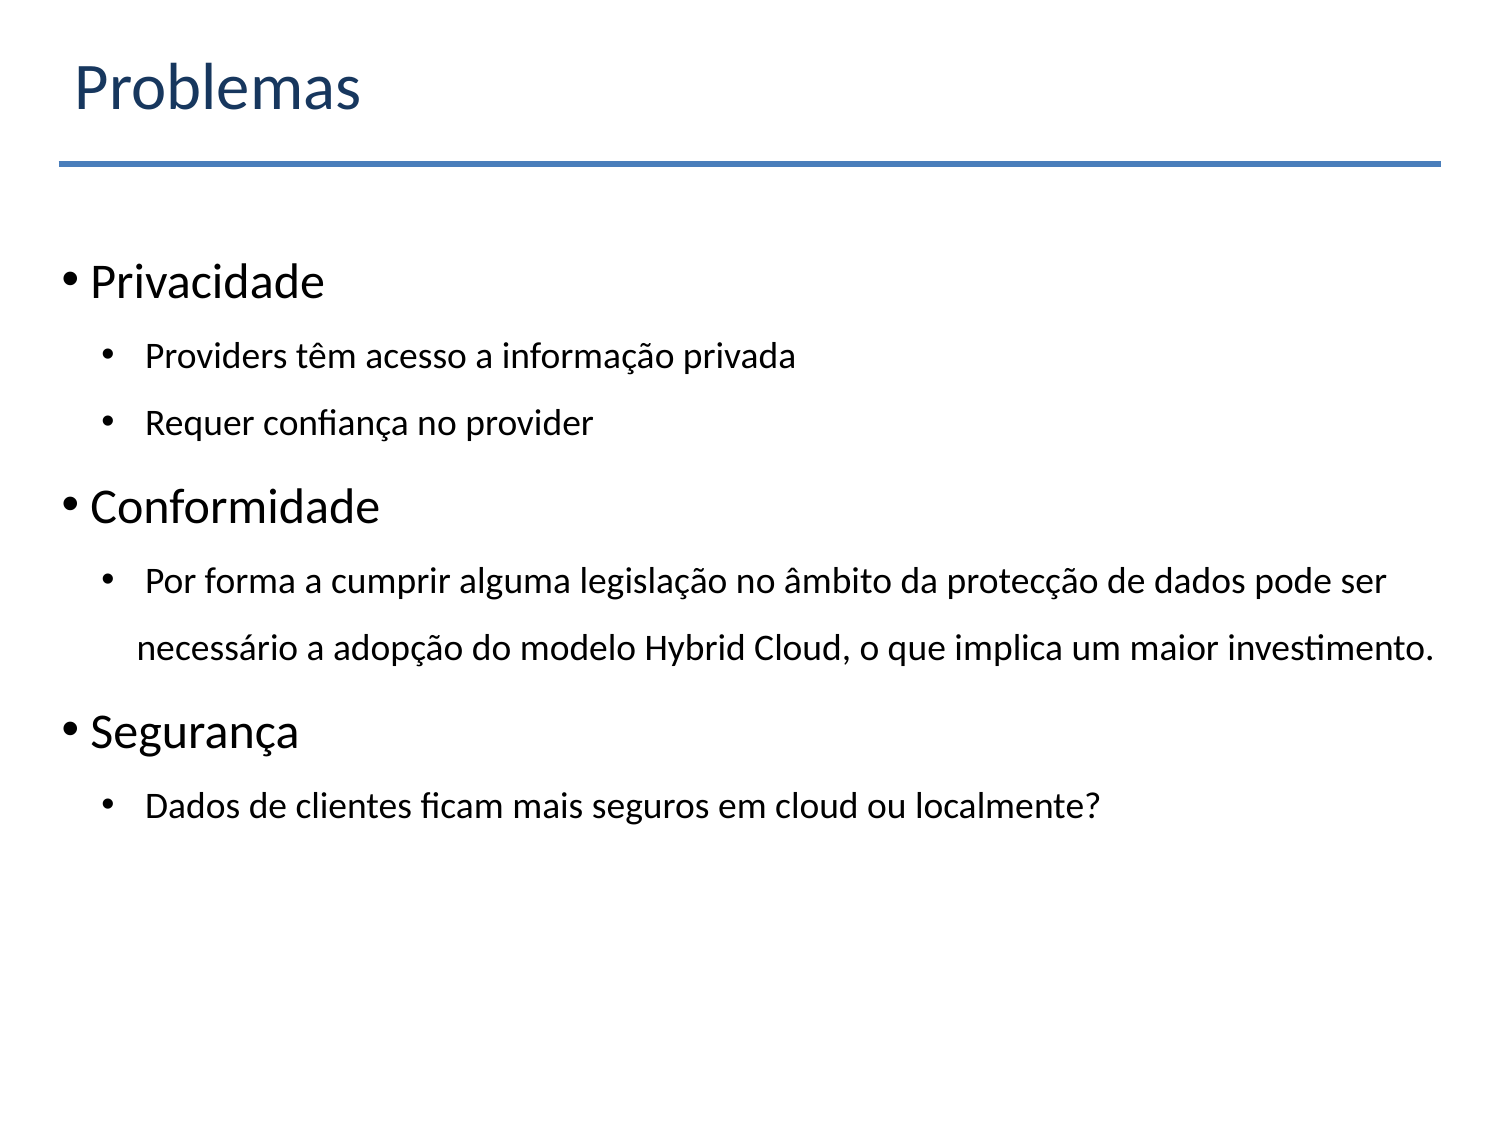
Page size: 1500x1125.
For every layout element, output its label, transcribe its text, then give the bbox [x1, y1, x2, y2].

text_box Privacidade Providers têm acesso a informação privada Requer confiança no provider Conformidade Por forma a cumprir alguma legislação no âmbito da protecção de dados pode ser necessário a adopção do modelo Hybrid Cloud, o que implica um maior investimento. Segurança Dados de clientes ficam mais seguros em cloud ou localmente? [46, 210, 1465, 834]
text_box Problemas [60, 35, 377, 130]
